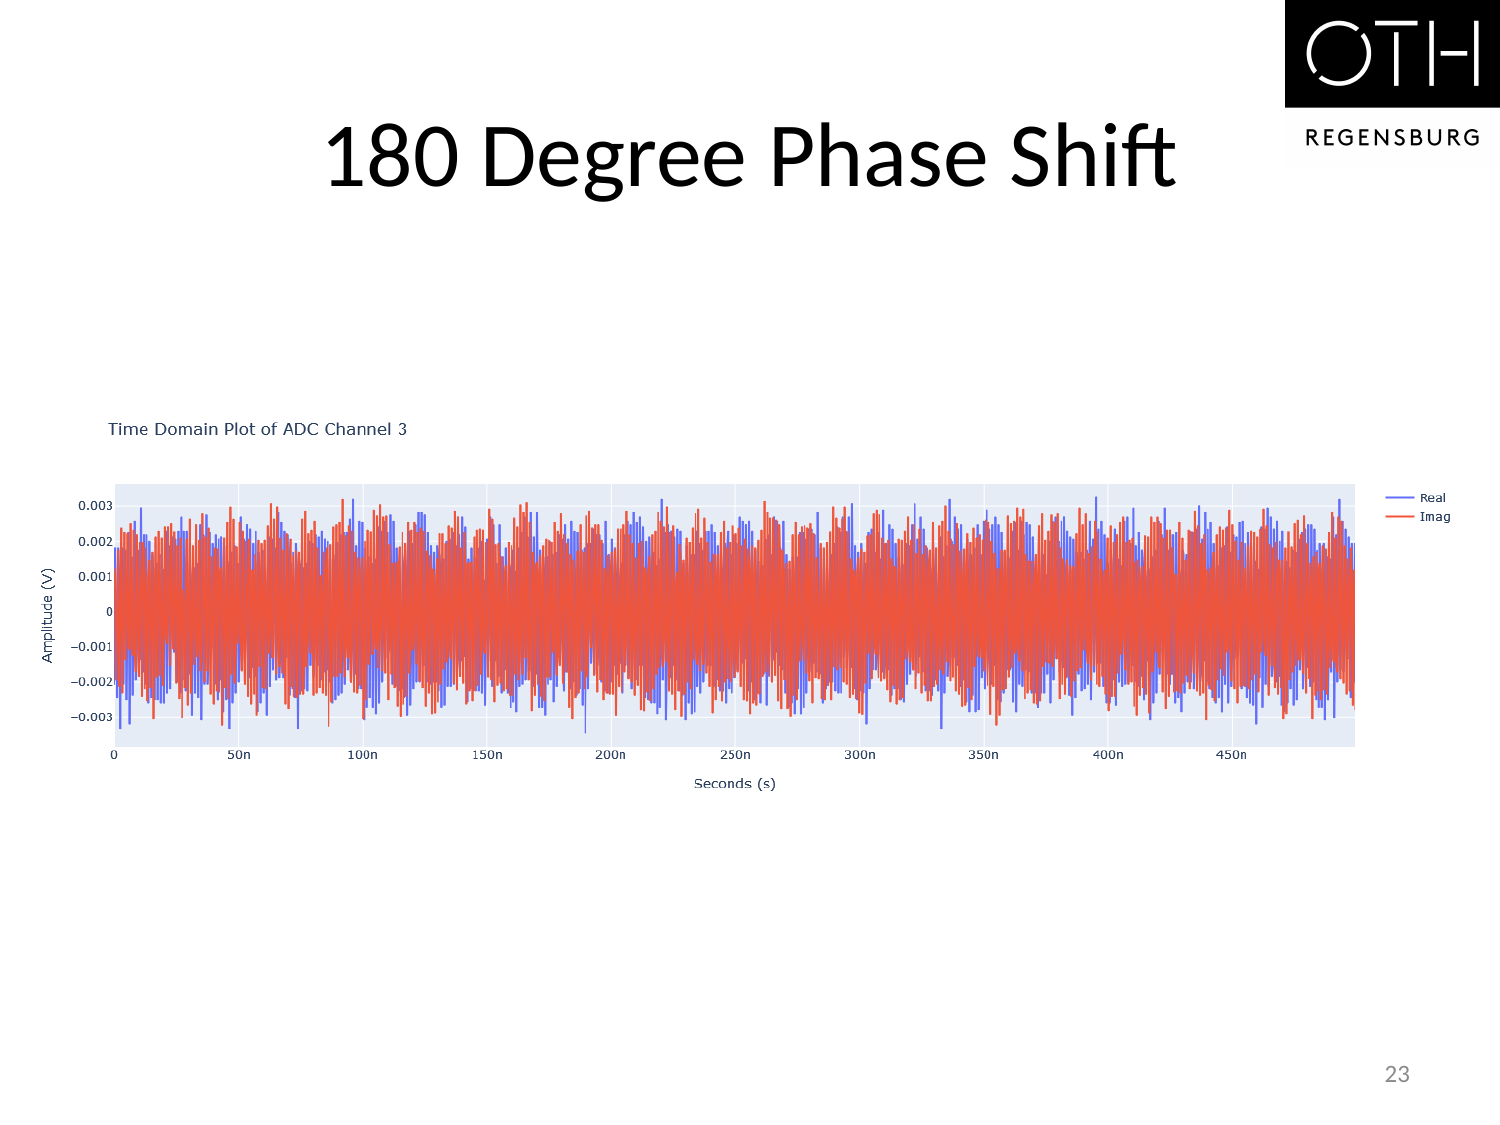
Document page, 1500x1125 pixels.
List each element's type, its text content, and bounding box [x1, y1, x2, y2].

picture [36, 386, 1464, 824]
picture [1285, 0, 1500, 167]
title 180 Degree Phase Shift [215, 56, 1285, 244]
slide_number 23 [1074, 1042, 1425, 1103]
